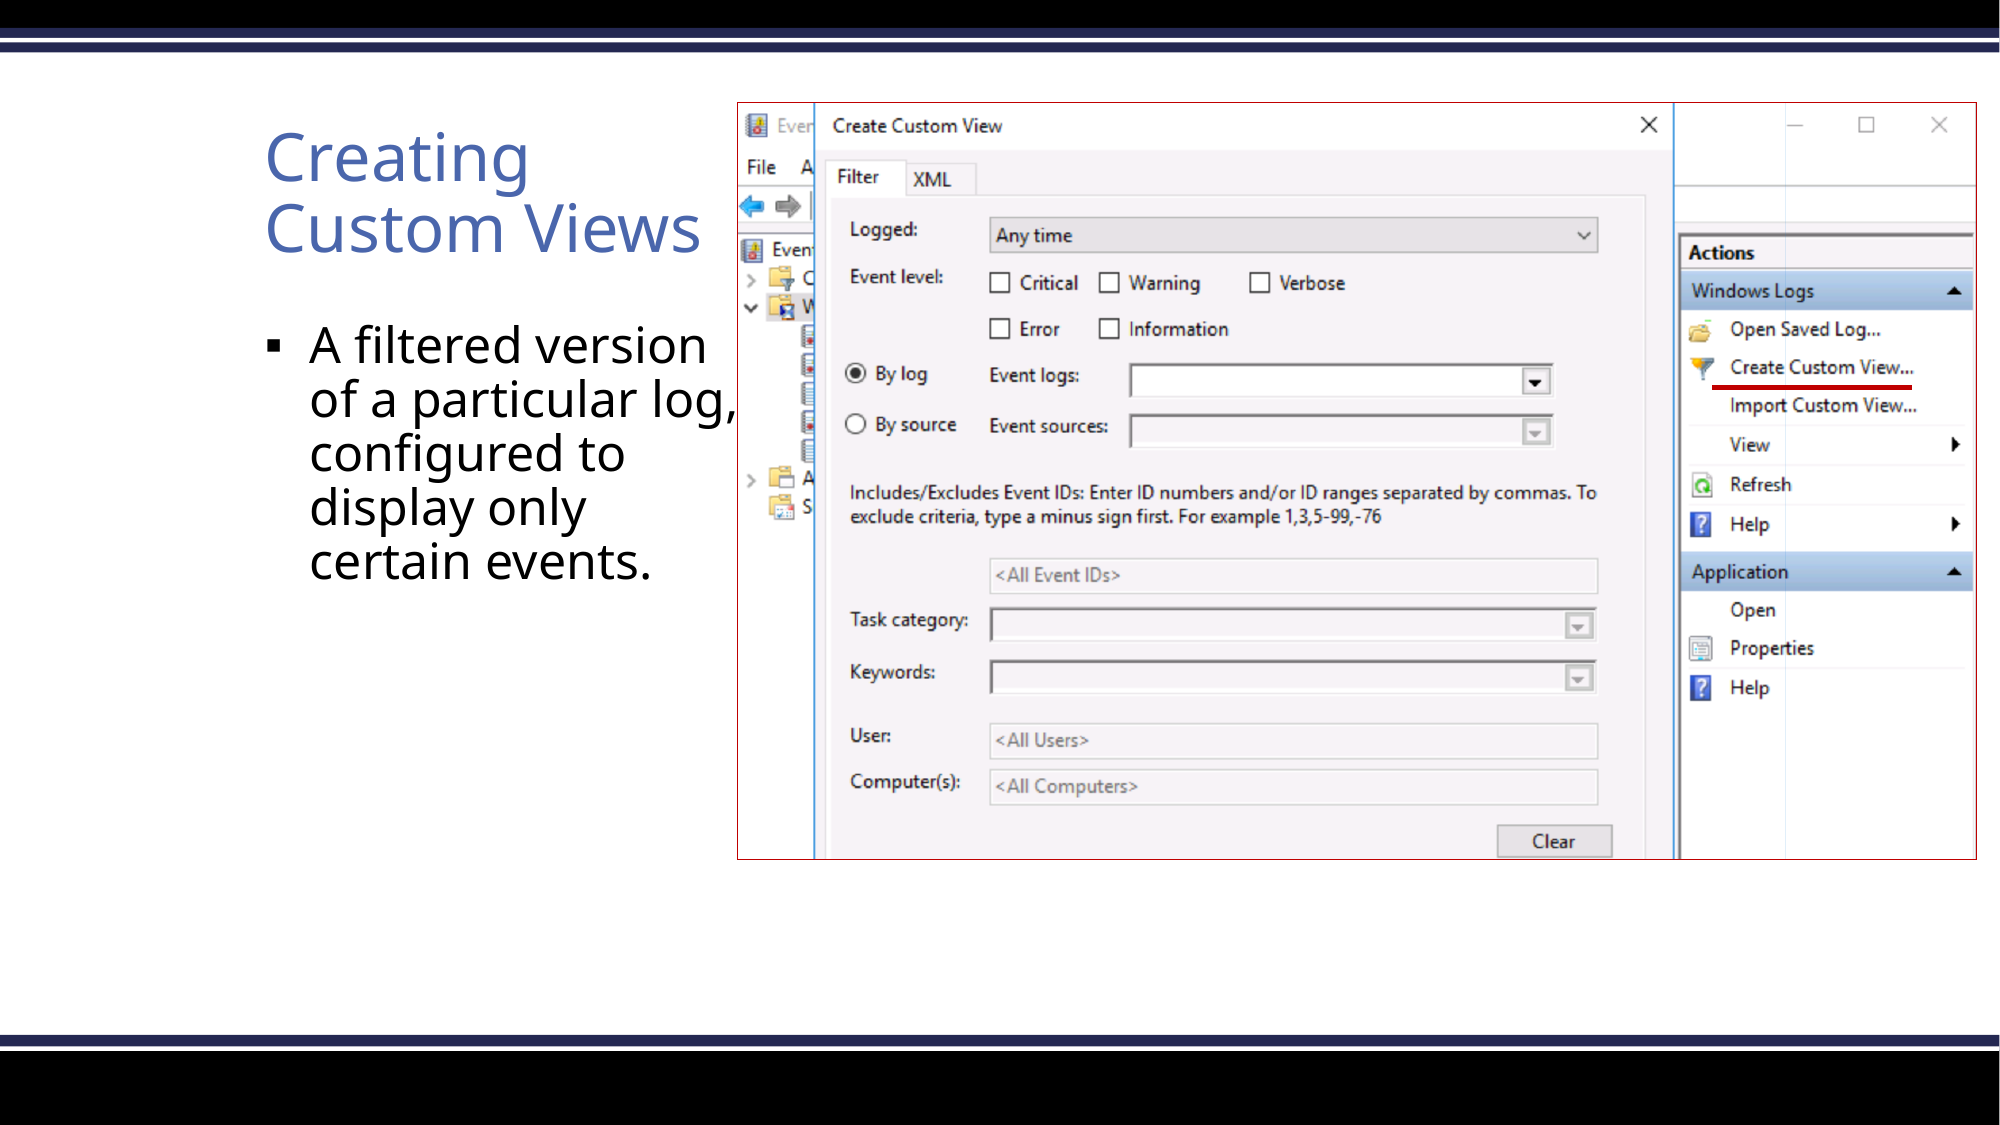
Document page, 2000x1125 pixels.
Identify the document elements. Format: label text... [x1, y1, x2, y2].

list A filtered version of a particular log, configured to display only certain events. [249, 312, 764, 925]
picture [736, 102, 1978, 860]
title Creating Custom Views [249, 99, 736, 275]
